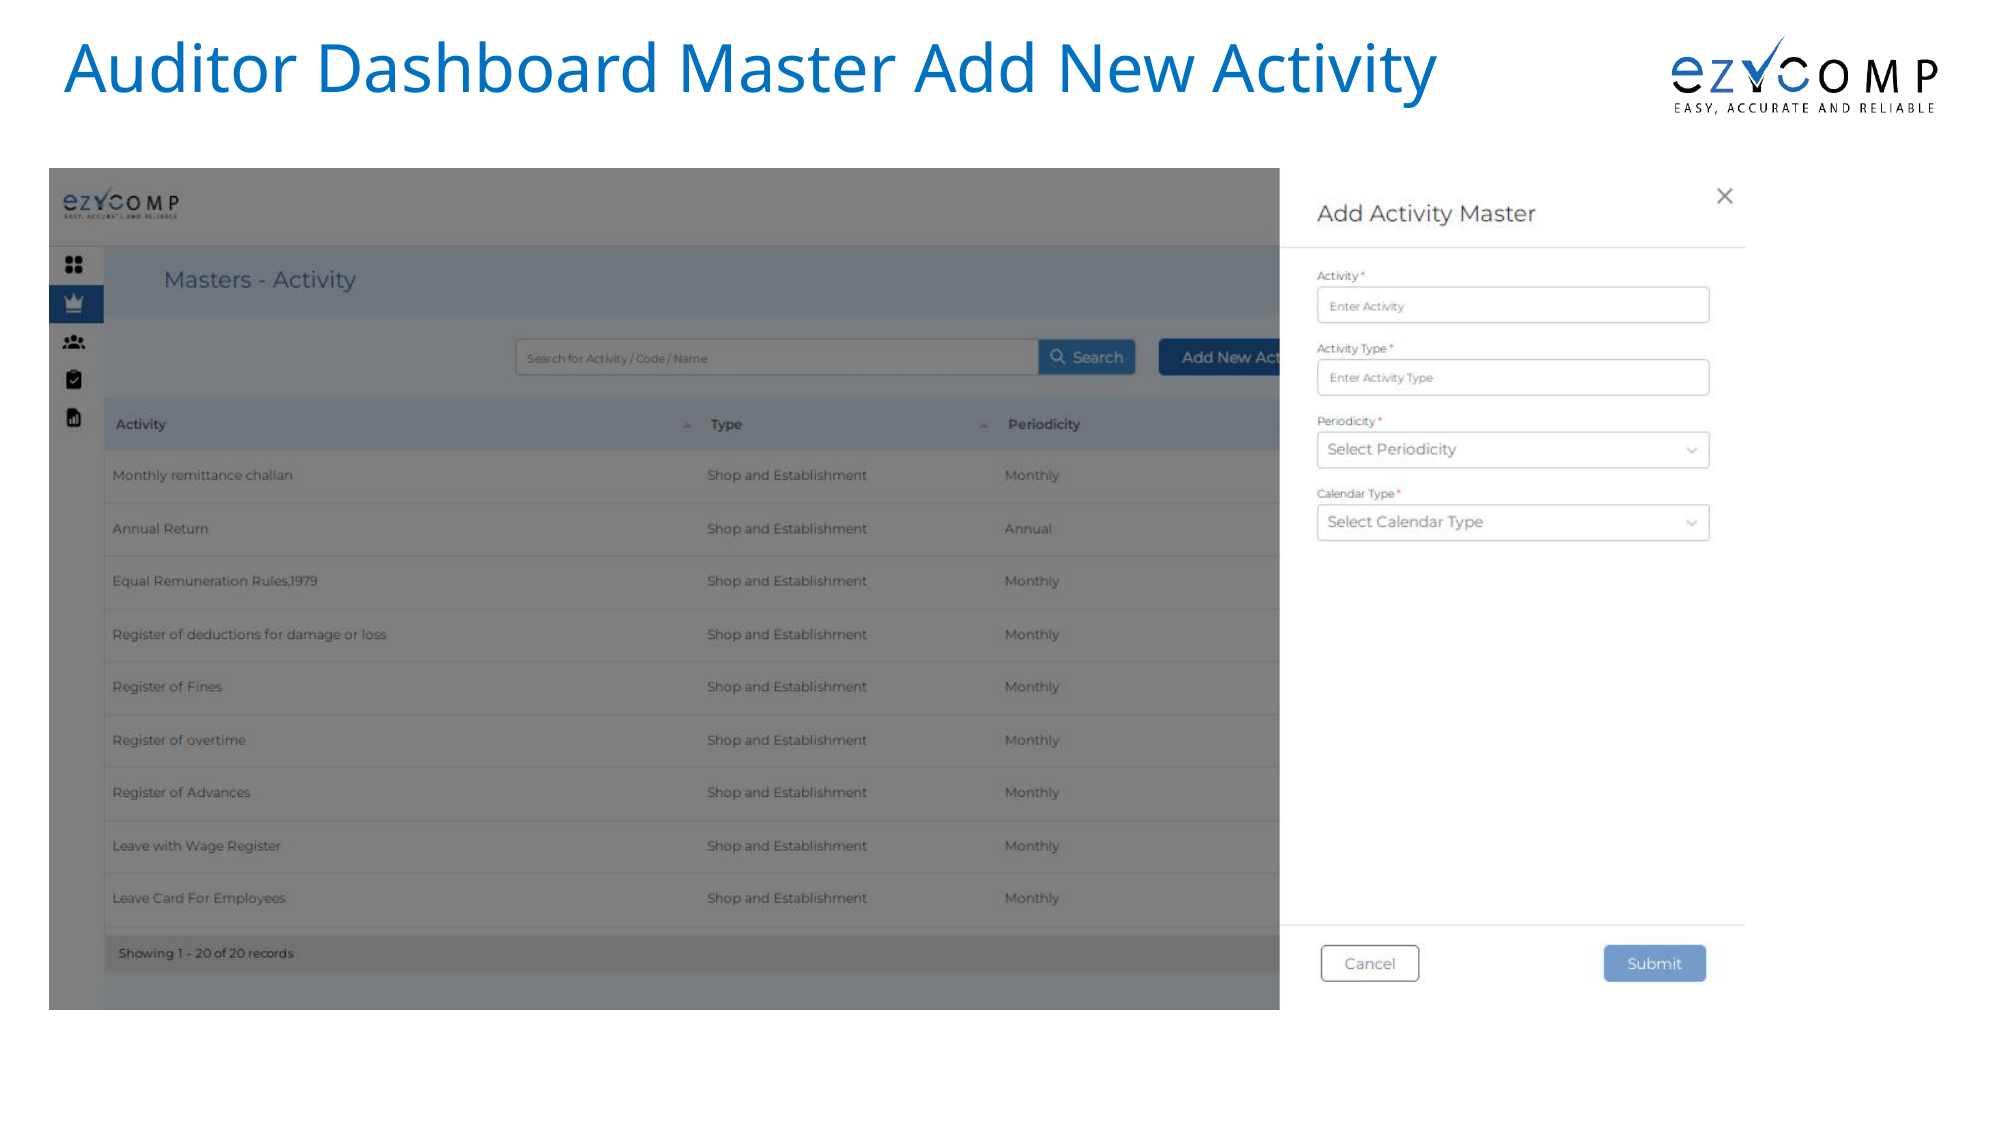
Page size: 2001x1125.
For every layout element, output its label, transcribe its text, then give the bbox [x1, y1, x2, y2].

picture [49, 168, 1745, 1010]
picture [1652, 0, 1955, 167]
text_box Auditor Dashboard Master Add New Activity [49, 27, 1603, 168]
